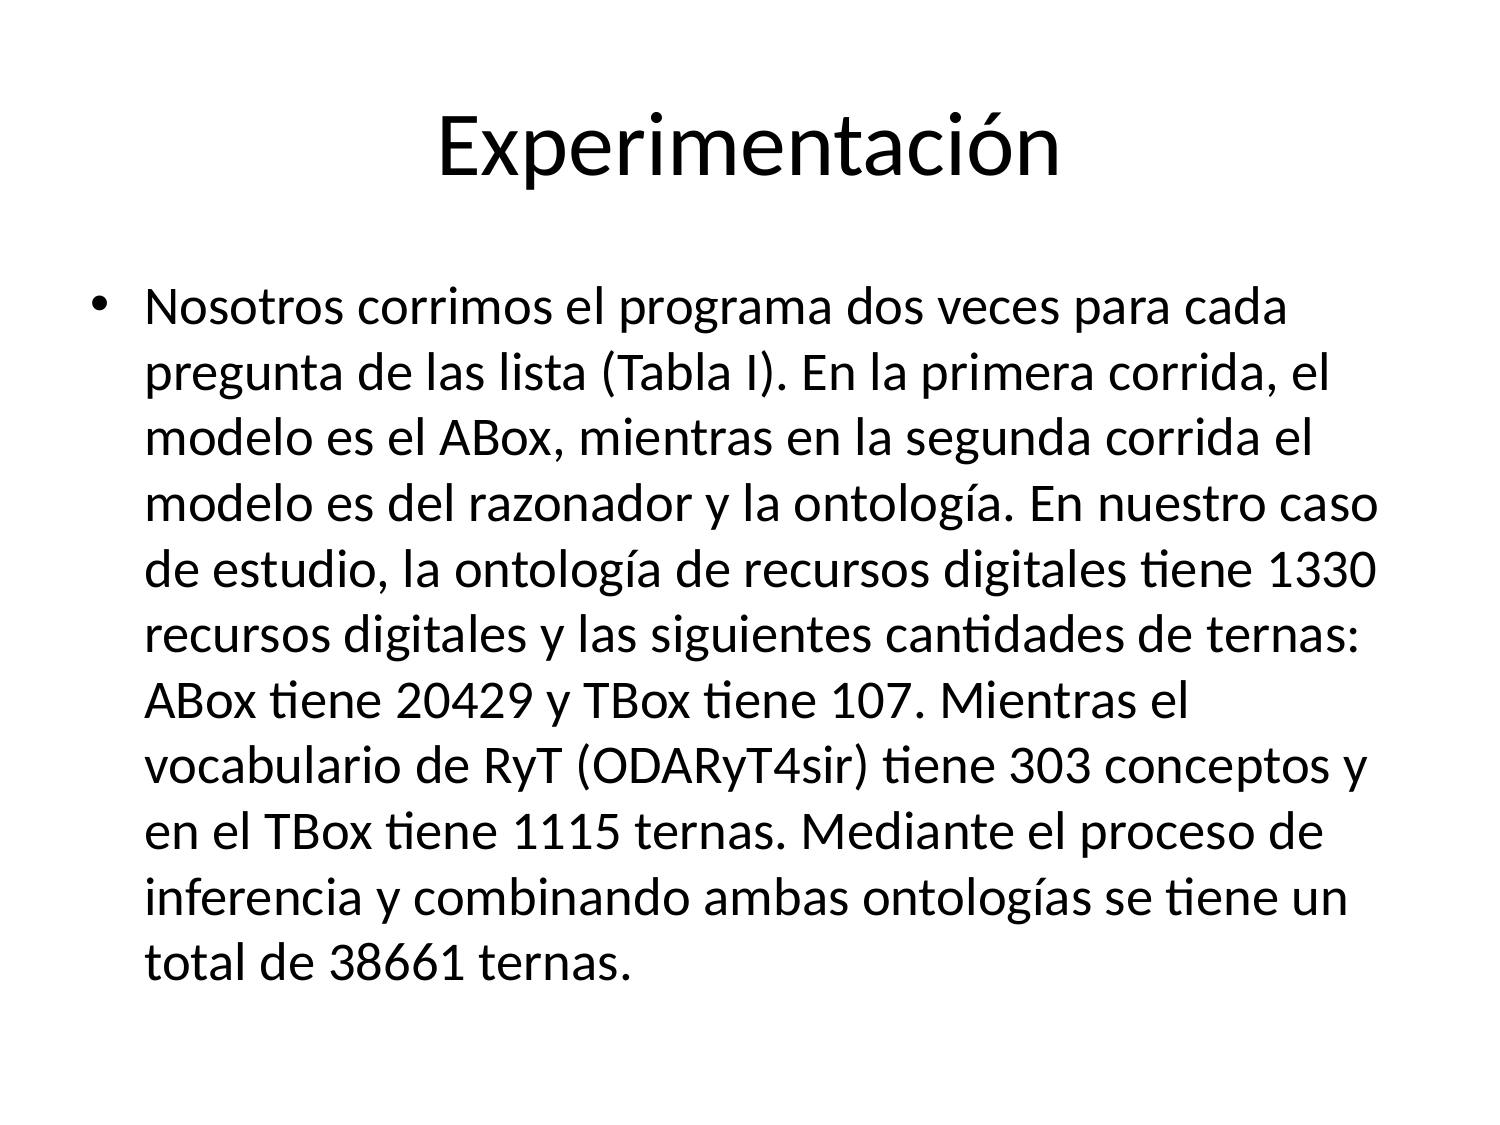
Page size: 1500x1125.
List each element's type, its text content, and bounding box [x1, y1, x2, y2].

list Nosotros corrimos el programa dos veces para cada pregunta de las lista (Tabla I). En la primera corrida, el modelo es el ABox, mientras en la segunda corrida el modelo es del razonador y la ontología. En nuestro caso de estudio, la ontología de recursos digitales tiene 1330 recursos digitales y las siguientes cantidades de ternas: ABox tiene 20429 y TBox tiene 107. Mientras el vocabulario de RyT (ODARyT4sir) tiene 303 conceptos y en el TBox tiene 1115 ternas. Mediante el proceso de inferencia y combinando ambas ontologías se tiene un total de 38661 ternas. [75, 262, 1425, 1005]
title Experimentación [75, 45, 1425, 233]
